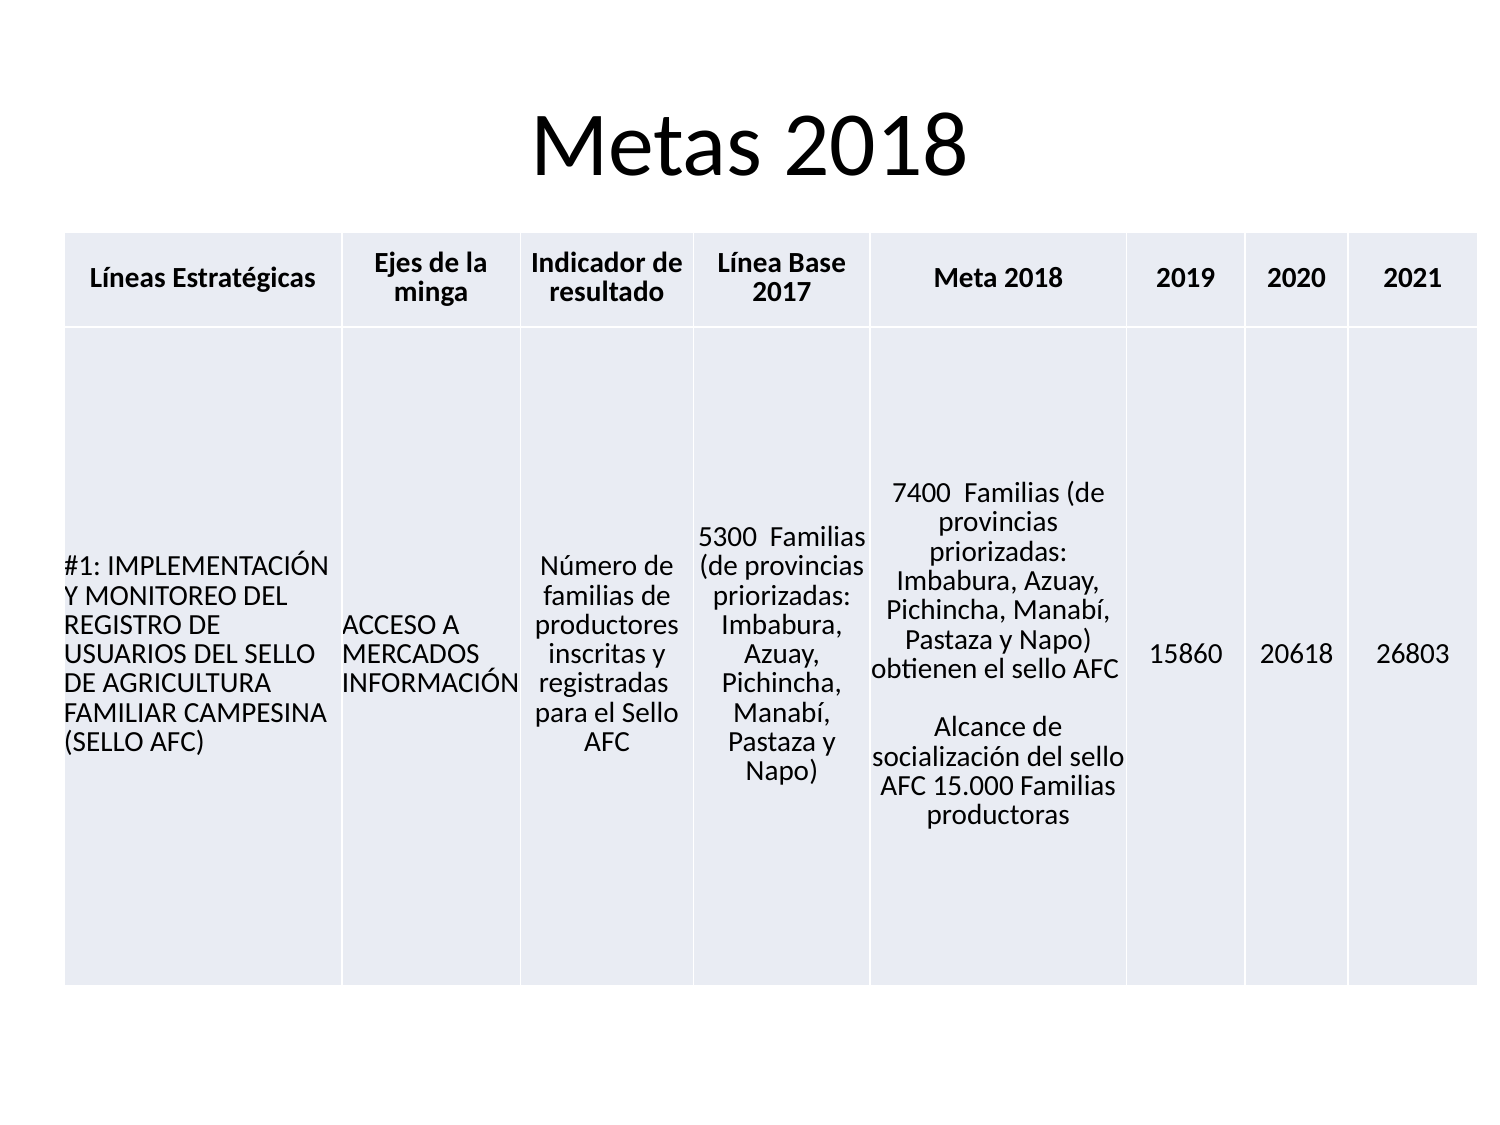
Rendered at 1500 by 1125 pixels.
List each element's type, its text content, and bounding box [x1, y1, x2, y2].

table_header Meta 2018 [871, 233, 1126, 326]
table_cell Número de familias de productores inscritas y registradas para el Sello AFC [521, 328, 693, 985]
table_header Línea Base 2017 [694, 233, 869, 326]
table_header 2019 [1127, 233, 1244, 326]
table_cell 7400 Familias (de provincias priorizadas: Imbabura, Azuay, Pichincha, Manabí, Pastaza y Napo) obtienen el sello AFC Alcance de socialización del sello AFC 15.000 Familias productoras [871, 328, 1126, 985]
table_cell 5300 Familias (de provincias priorizadas: Imbabura, Azuay, Pichincha, Manabí, Pastaza y Napo) [694, 328, 869, 985]
table_header Líneas Estratégicas [65, 233, 341, 326]
table_header Ejes de la minga [343, 233, 520, 326]
table_cell 15860 [1127, 328, 1244, 985]
table_cell #1: IMPLEMENTACIÓN Y MONITOREO DEL REGISTRO DE USUARIOS DEL SELLO DE AGRICULTURA FAMILIAR CAMPESINA (SELLO AFC) [65, 328, 341, 985]
table_cell ACCESO A MERCADOS INFORMACIÓN [343, 328, 520, 985]
table_cell 20618 [1246, 328, 1347, 985]
title Metas 2018 [75, 45, 1425, 232]
table_header Indicador de resultado [521, 233, 693, 326]
table_header 2020 [1246, 233, 1347, 326]
table_cell 26803 [1349, 328, 1477, 985]
table_header 2021 [1349, 233, 1477, 326]
